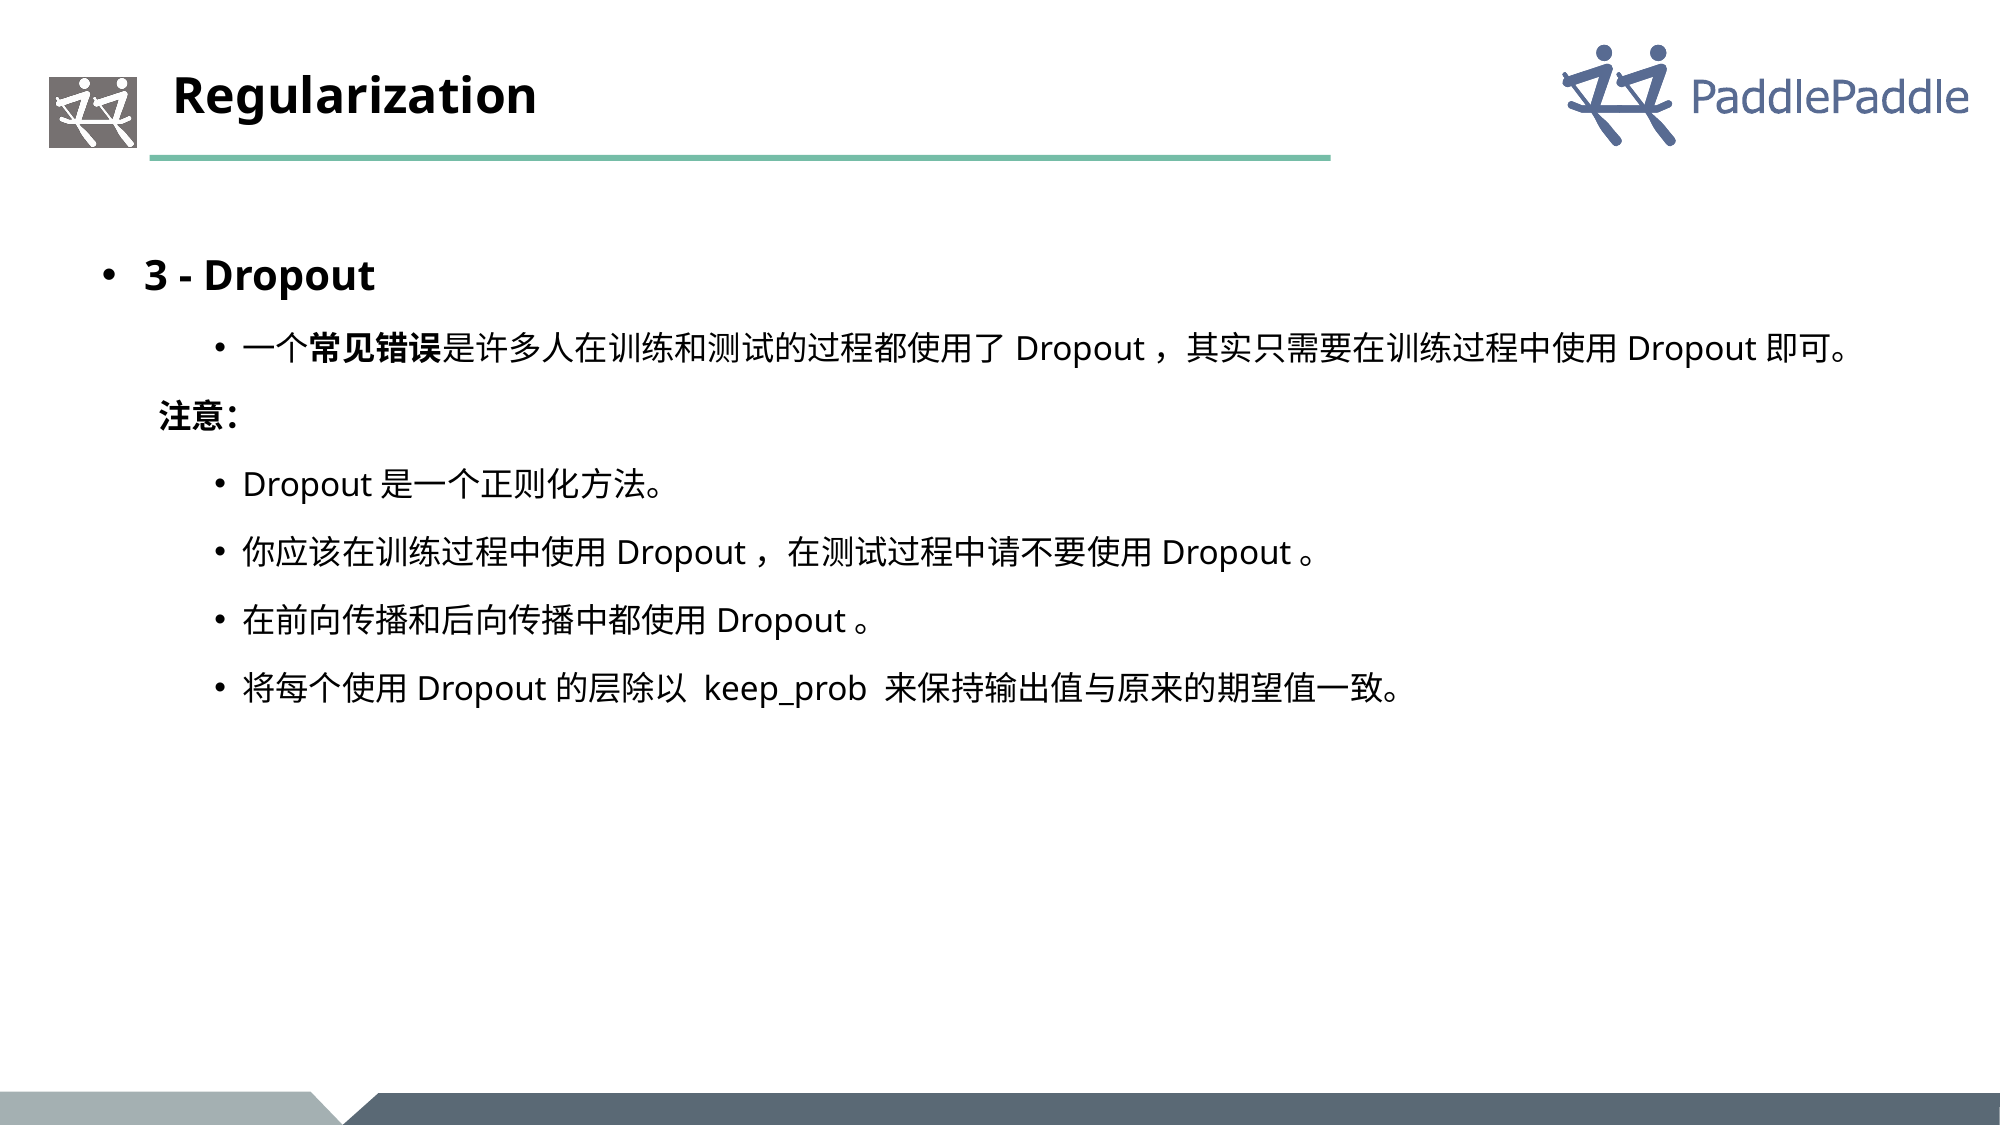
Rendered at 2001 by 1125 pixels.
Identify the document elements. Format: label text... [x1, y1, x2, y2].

title Regularization [157, 28, 1406, 158]
list 3 - Dropout 一个常见错误是许多人在训练和测试的过程都使用了Dropout，其实只需要在训练过程中使用Dropout即可。 注意： Dropout是一个正则化方法。 你应该在训练过程中使用Dropout，在测试过程中请不要使用Dropout。 在前向传播和后向传播中都使用Dropout。 将每个使用Dropout的层除以 keep_prob 来保持输出值与原来的期望值一致。 [86, 211, 1973, 1099]
